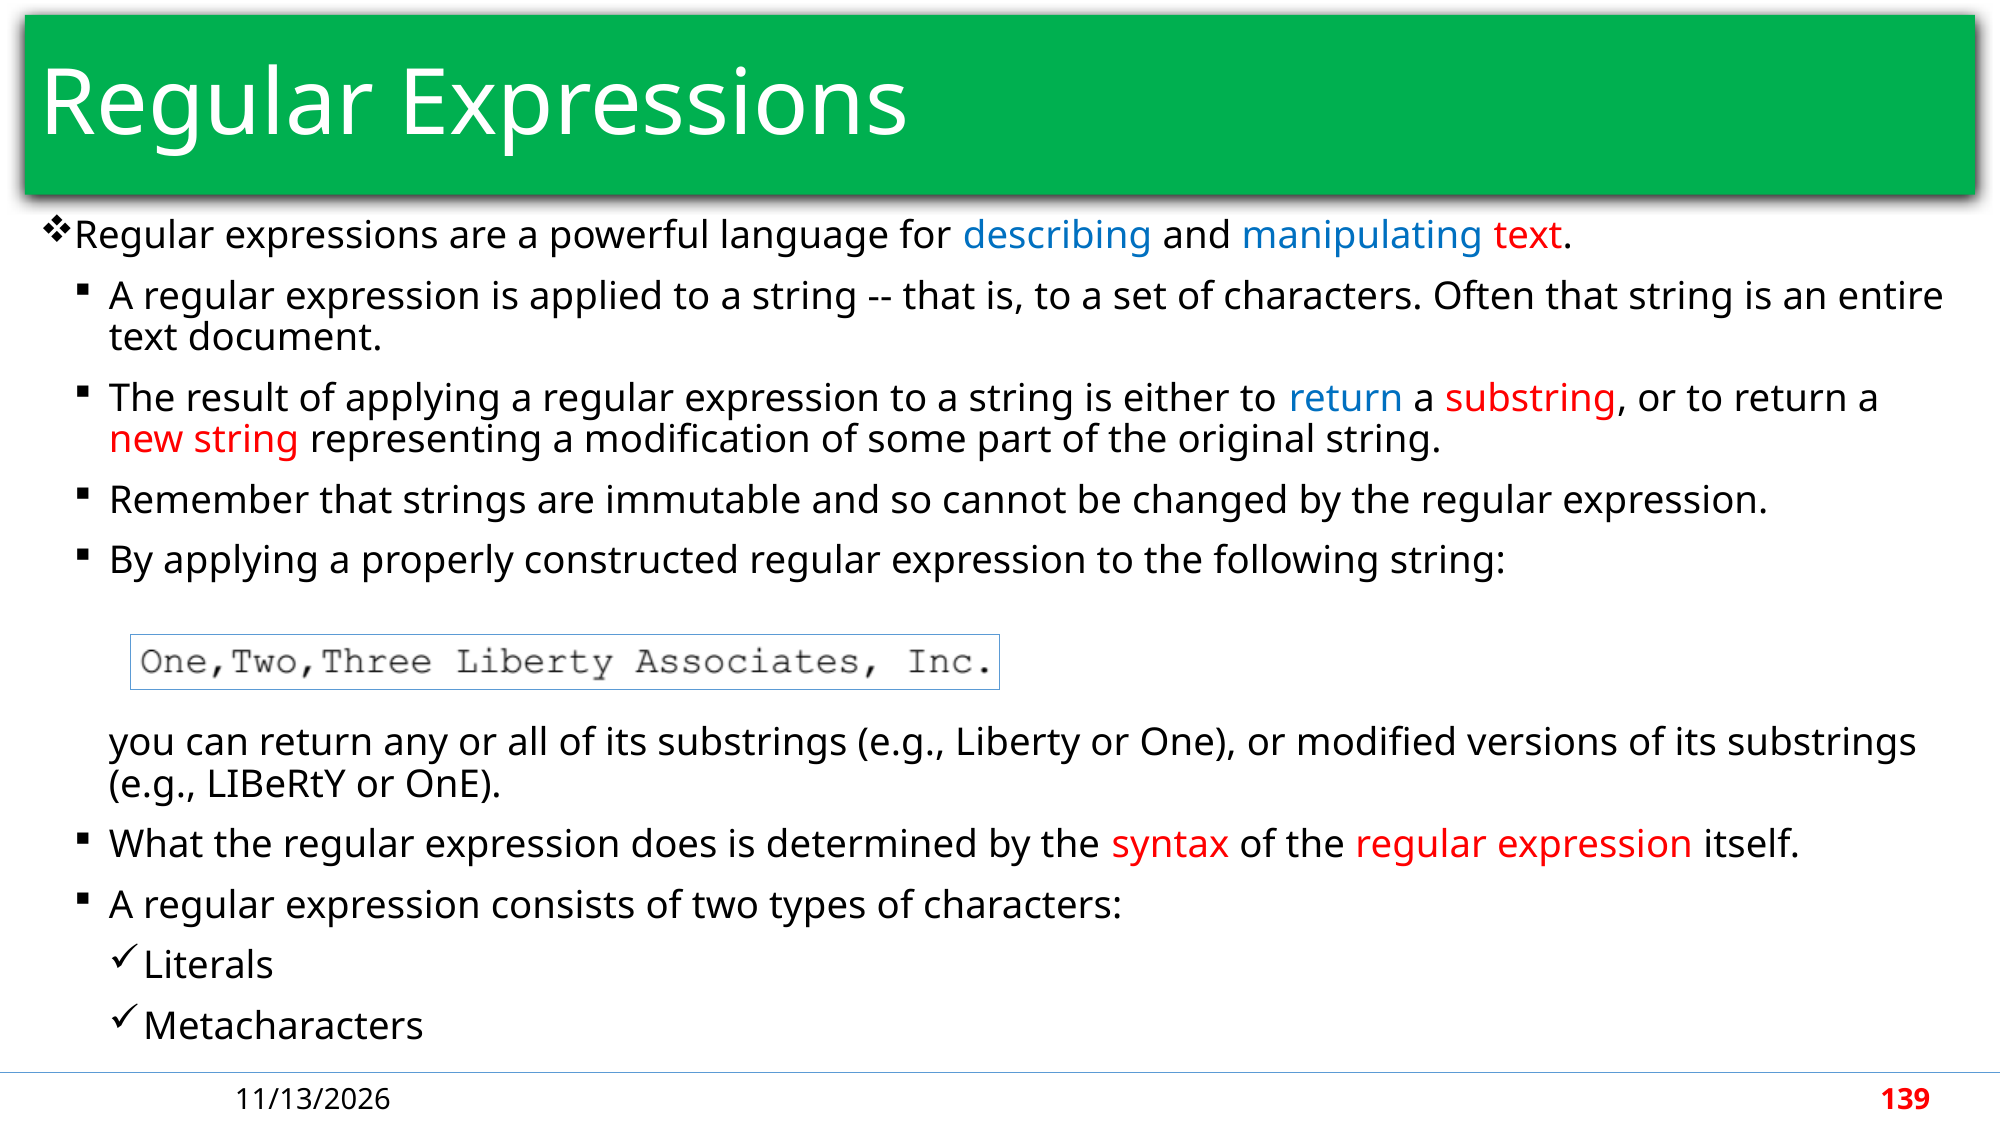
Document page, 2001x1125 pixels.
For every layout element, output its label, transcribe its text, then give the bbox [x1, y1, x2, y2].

title Regular Expressions [24, 14, 1975, 195]
picture [130, 634, 1000, 690]
list Regular expressions are a powerful language for describing and manipulating text. A regular expression is applied to a string -- that is, to a set of characters. Often that string is an entire text document. The result of applying a regular expression to a string is either to return a substring, or to return a new string representing a modification of some part of the original string. Remember that strings are immutable and so cannot be changed by the regular expression. By applying a properly constructed regular expression to the following string: you can return any or all of its substrings (e.g., Liberty or One), or modified versions of its substrings (e.g., LIBeRtY or OnE). What the regular expression does is determined by the syntax of the regular expression itself. A regular expression consists of two types of characters: Literals Metacharacters [24, 208, 1975, 1063]
slide_number 139 [1495, 1072, 1946, 1115]
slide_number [220, 1072, 671, 1115]
